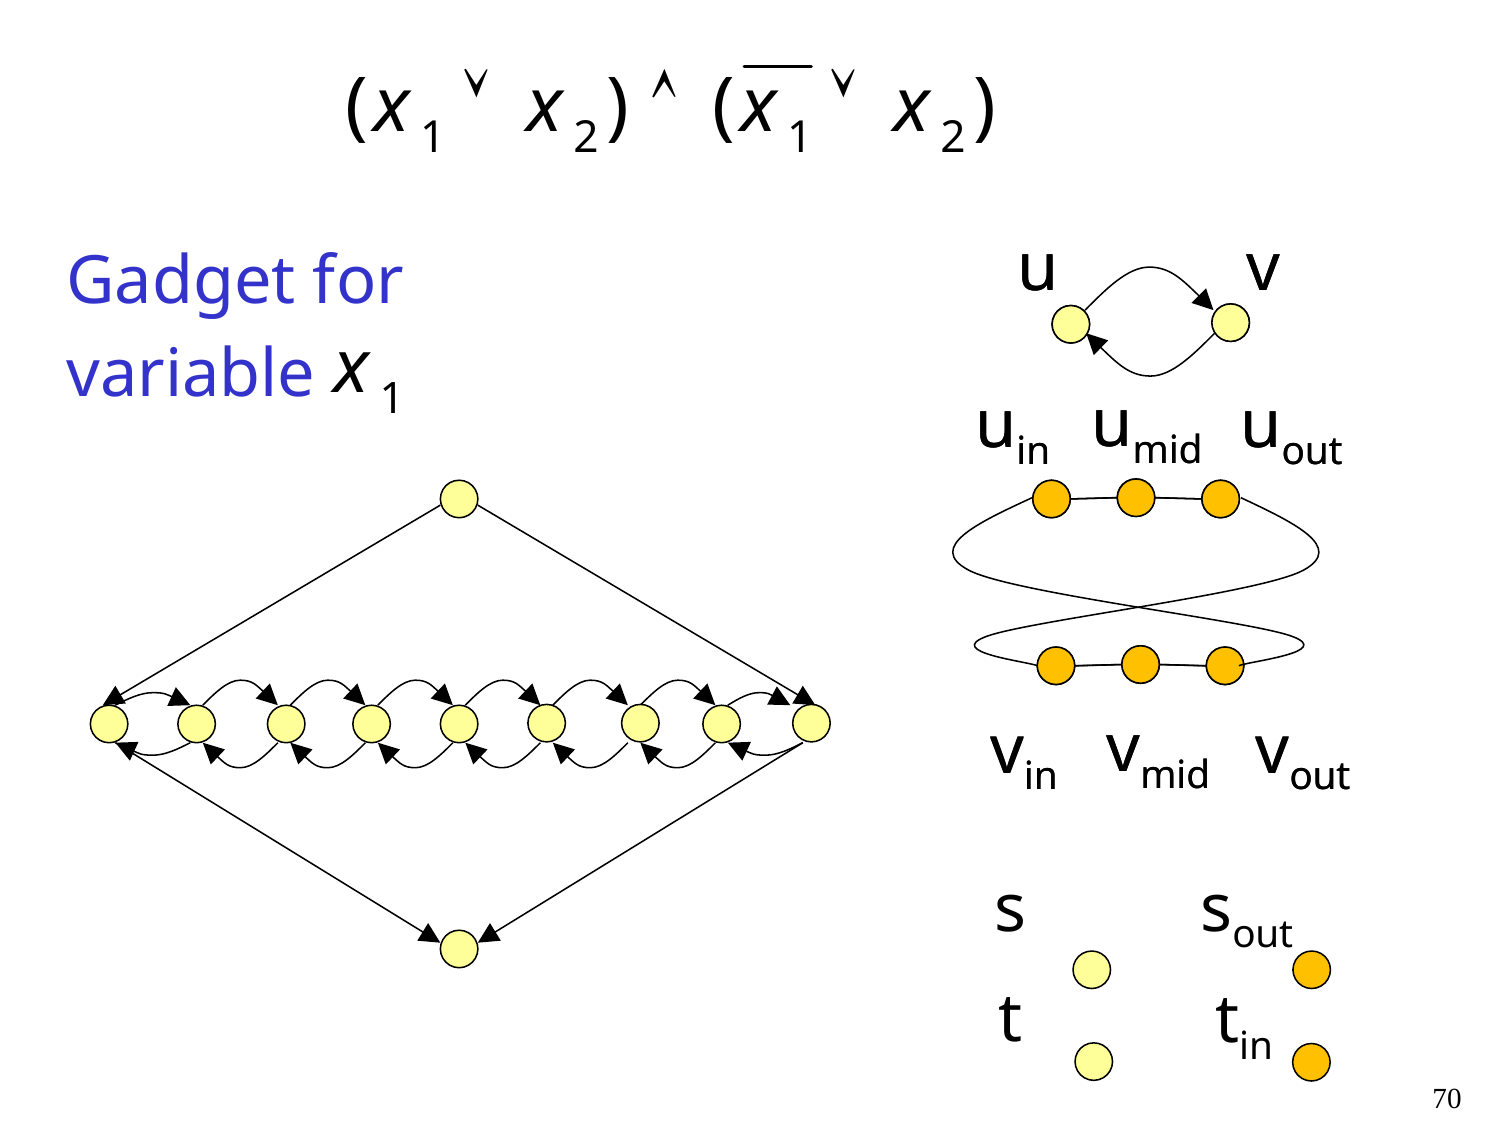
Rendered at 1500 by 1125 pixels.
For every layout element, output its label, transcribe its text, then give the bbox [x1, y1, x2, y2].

text_box [727, 741, 802, 761]
text_box [116, 744, 133, 761]
text_box [290, 742, 366, 768]
text_box [102, 505, 441, 706]
slide_number 70 [1164, 1071, 1478, 1123]
text_box [90, 705, 128, 743]
text_box [440, 480, 478, 518]
text_box [352, 705, 391, 743]
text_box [978, 856, 1331, 1082]
text_box [115, 687, 191, 706]
text_box [477, 742, 803, 943]
text_box [290, 680, 366, 706]
text_box [641, 680, 716, 706]
text_box [465, 680, 541, 706]
text_box [202, 680, 278, 706]
text_box [202, 742, 278, 768]
text_box [552, 680, 628, 706]
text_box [324, 324, 412, 431]
text_box [440, 930, 478, 968]
text_box [267, 705, 305, 743]
text_box [440, 705, 478, 743]
text_box [177, 705, 216, 743]
text_box [552, 742, 628, 768]
text_box [727, 686, 791, 706]
text_box [465, 742, 541, 768]
text_box [115, 742, 441, 943]
text_box [477, 505, 816, 706]
text_box [377, 680, 453, 706]
text_box [640, 742, 716, 768]
text_box [377, 742, 453, 768]
text_box [702, 705, 741, 743]
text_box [337, 49, 1013, 170]
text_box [952, 215, 1370, 796]
text_box [792, 704, 831, 742]
text_box [527, 704, 566, 742]
text_box [621, 704, 660, 742]
text_box Gadget for variable [51, 229, 437, 418]
text_box [117, 741, 191, 756]
